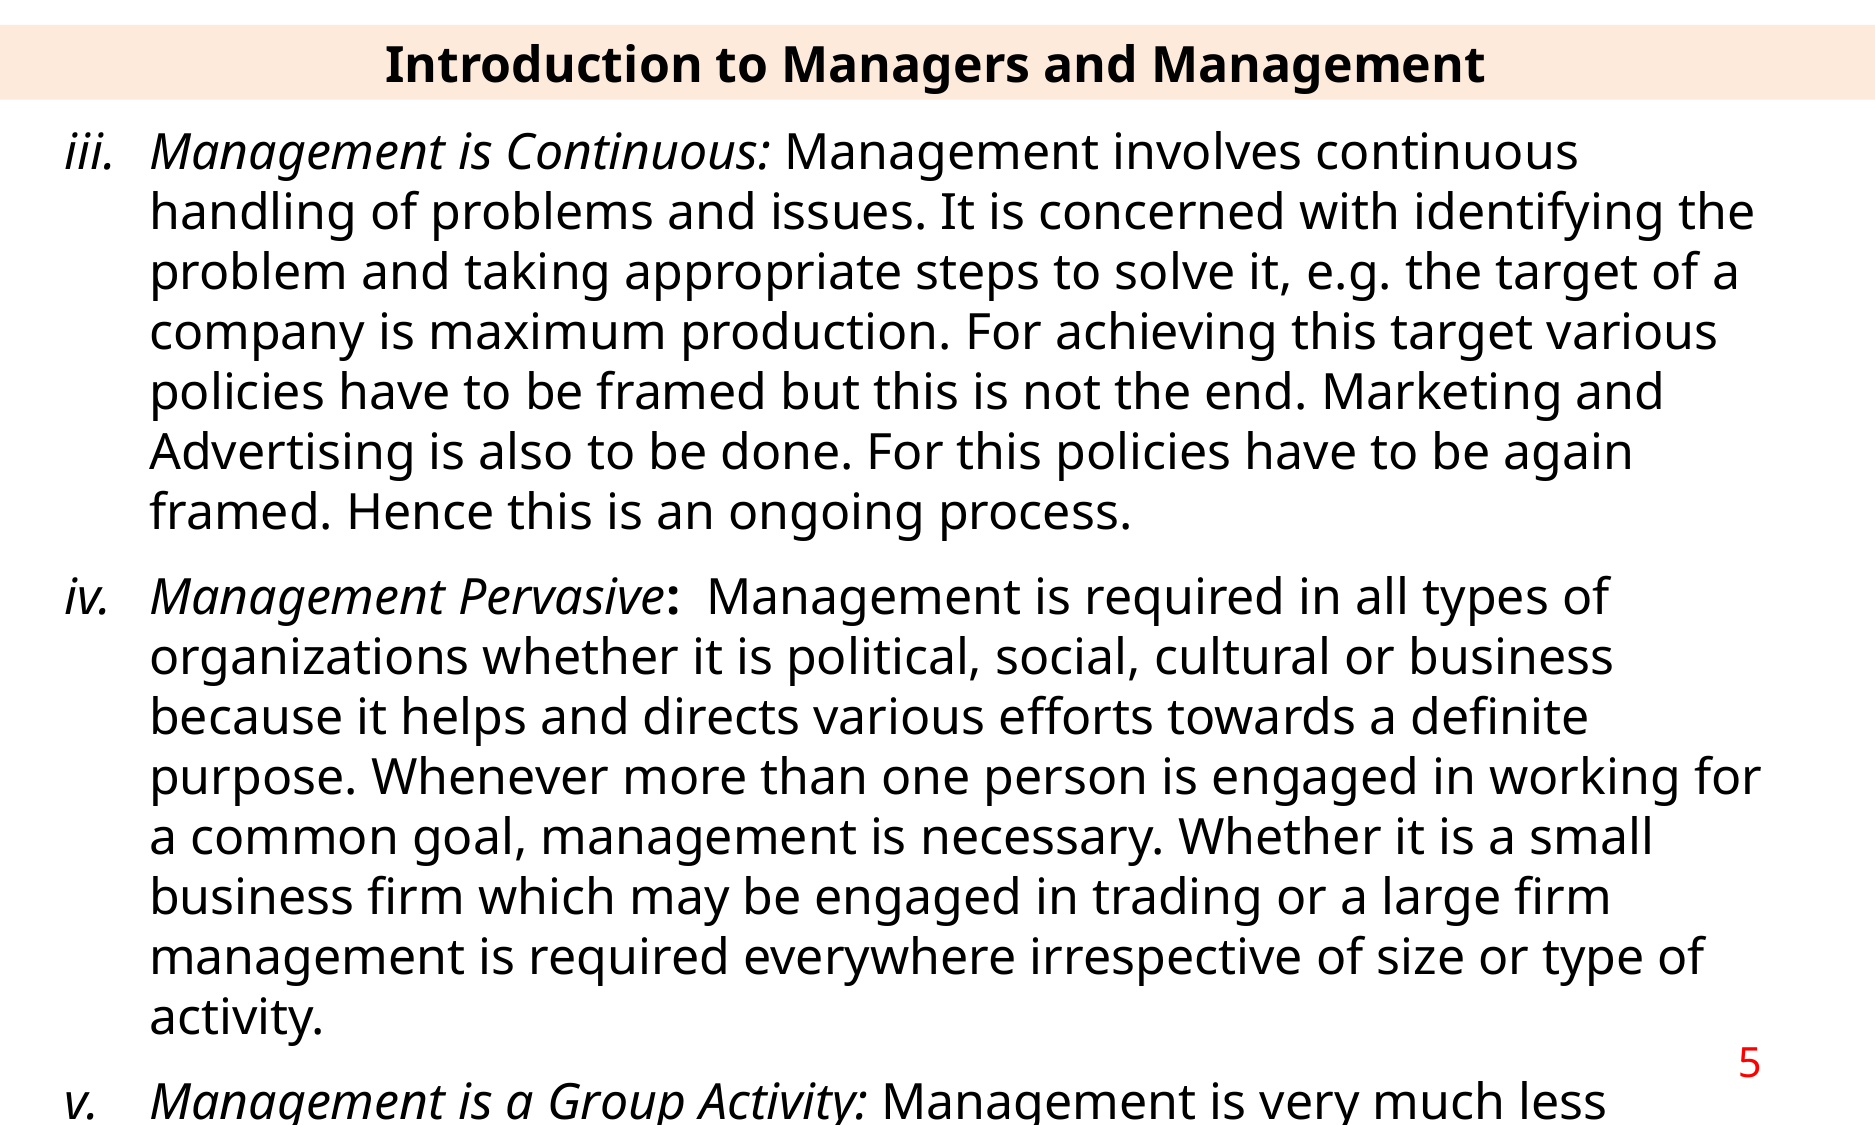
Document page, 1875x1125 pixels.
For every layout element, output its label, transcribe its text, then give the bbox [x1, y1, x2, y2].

text_box Management is Continuous: Management involves continuous handling of problems and issues. It is concerned with identifying the problem and taking appropriate steps to solve it, e.g. the target of a company is maximum production. For achieving this target various policies have to be framed but this is not the end. Marketing and Advertising is also to be done. For this policies have to be again framed. Hence this is an ongoing process. Management Pervasive: Management is required in all types of organizations whether it is political, social, cultural or business because it helps and directs various efforts towards a definite purpose. Whenever more than one person is engaged in working for a common goal, management is necessary. Whether it is a small business firm which may be engaged in trading or a large firm management is required everywhere irrespective of size or type of activity. Management is a Group Activity: Management is very much less concerned with individual‘s efforts. It is more concerned with groups. It involves the use of group effort to achieve predetermined goal of management of an organization. [50, 112, 1800, 1125]
text_box Introduction to Managers and Management [0, 24, 1875, 100]
